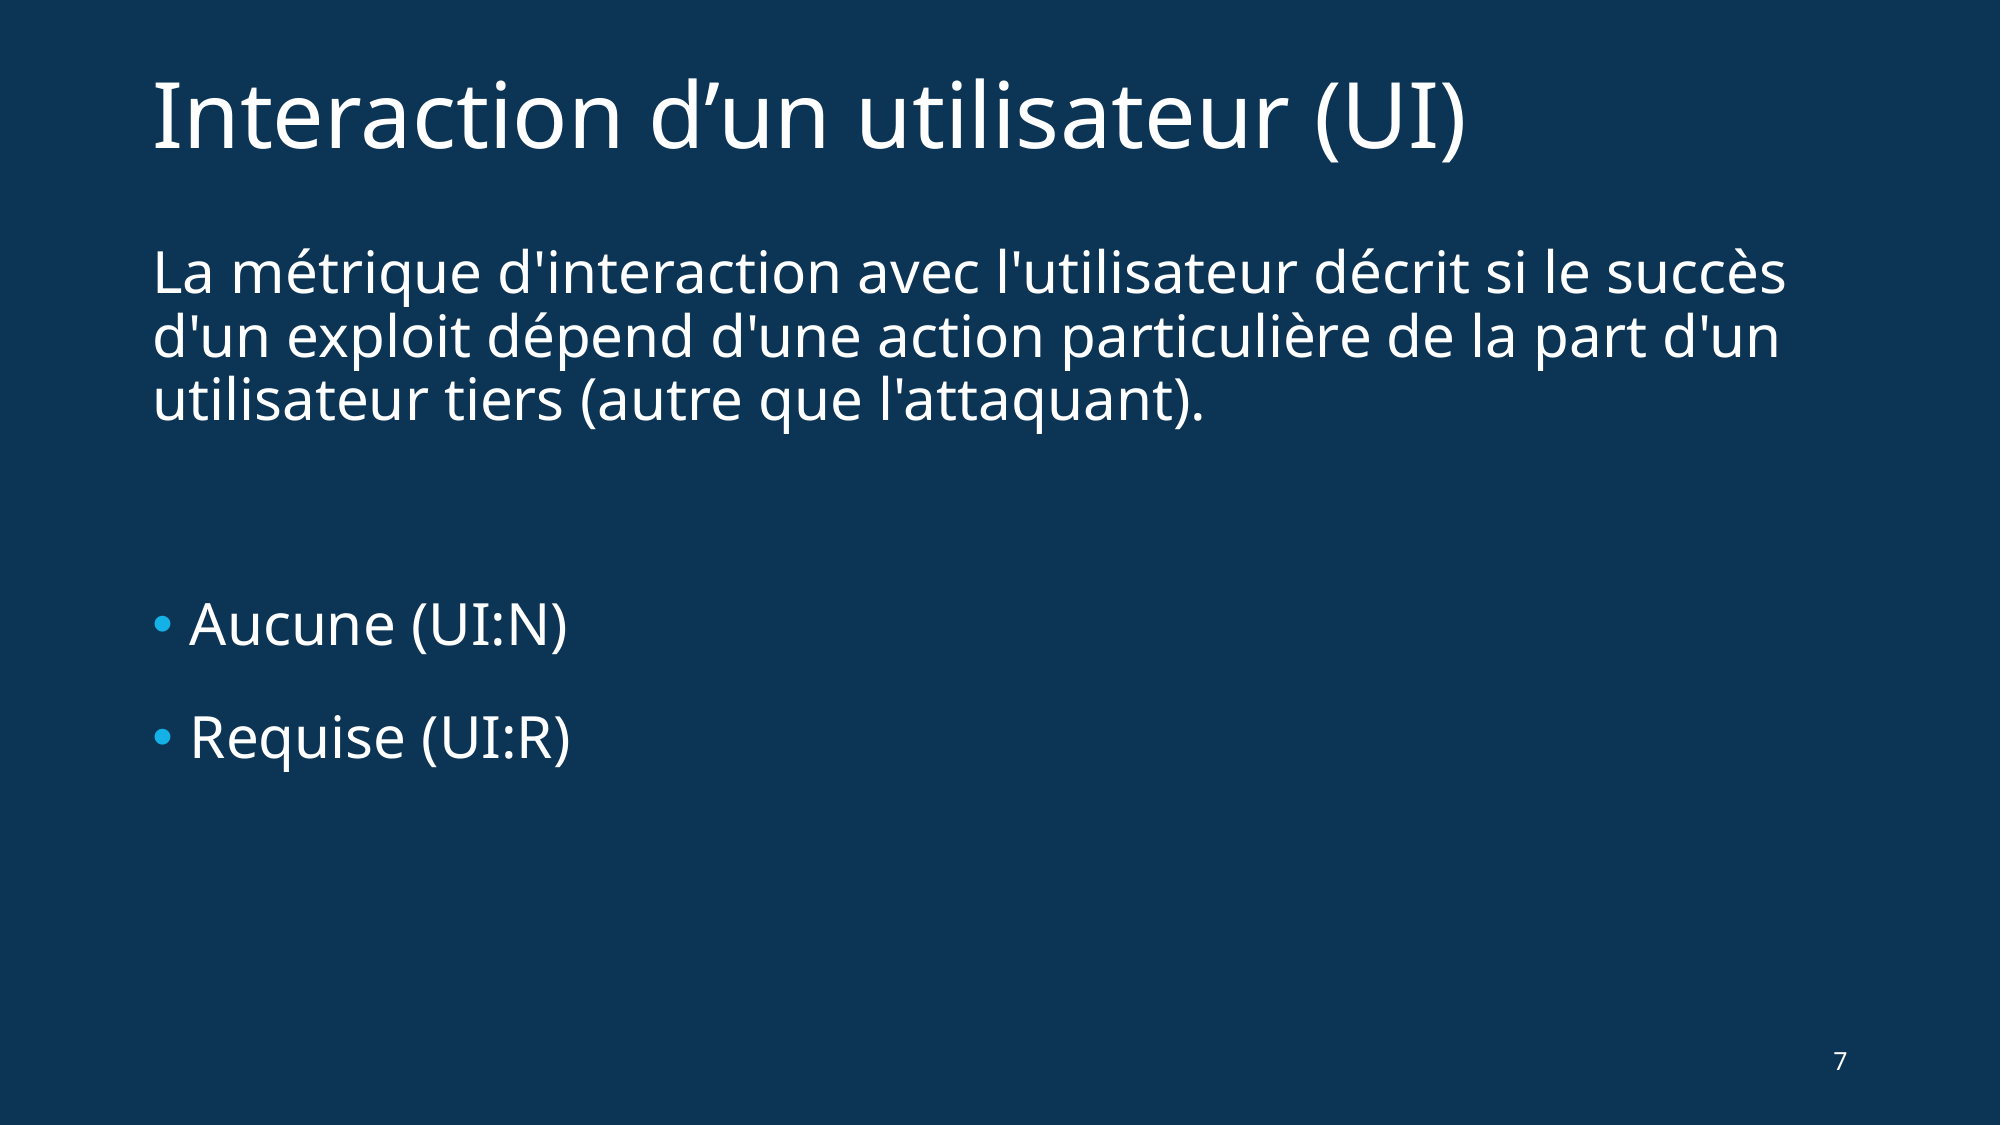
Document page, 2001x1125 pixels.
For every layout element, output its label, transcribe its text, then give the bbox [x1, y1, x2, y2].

list La métrique d'interaction avec l'utilisateur décrit si le succès d'un exploit dépend d'une action particulière de la part d'un utilisateur tiers (autre que l'attaquant). Aucune (UI:N) Requise (UI:R) [137, 236, 1863, 1004]
slide_number 7 [1412, 1032, 1863, 1093]
title Interaction d’un utilisateur (UI) [137, 59, 1863, 178]
